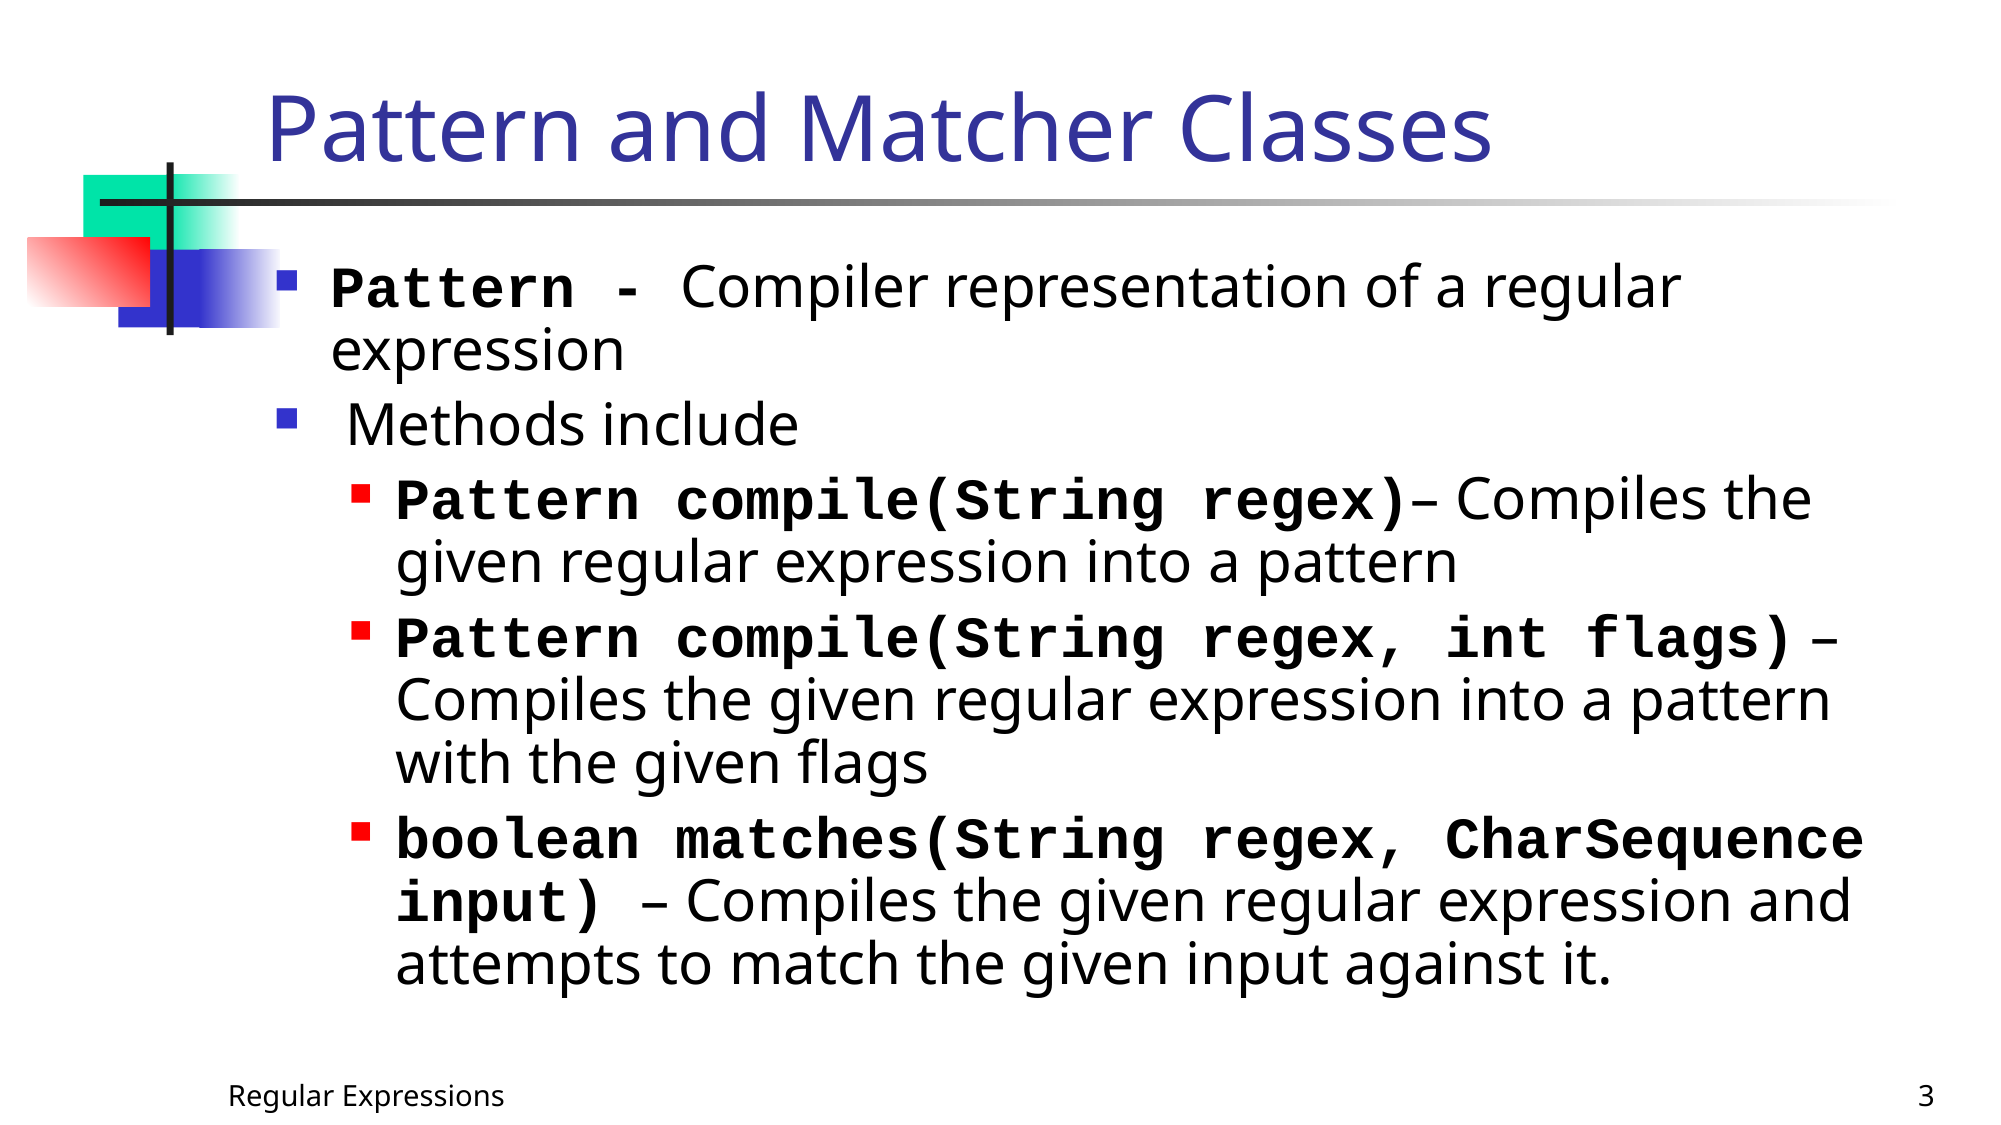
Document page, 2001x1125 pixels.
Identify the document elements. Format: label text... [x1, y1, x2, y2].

slide_number 3 [1533, 1049, 1951, 1125]
list Pattern - Compiler representation of a regular expression Methods include Pattern compile(String regex)– Compiles the given regular expression into a pattern Pattern compile(String regex, int flags) – Compiles the given regular expression into a pattern with the given flags boolean matches(String regex, CharSequence input) – Compiles the given regular expression and attempts to match the given input against it. [258, 249, 1959, 1007]
title Pattern and Matcher Classes [249, 0, 1955, 188]
footer Regular Expressions [49, 1049, 684, 1125]
